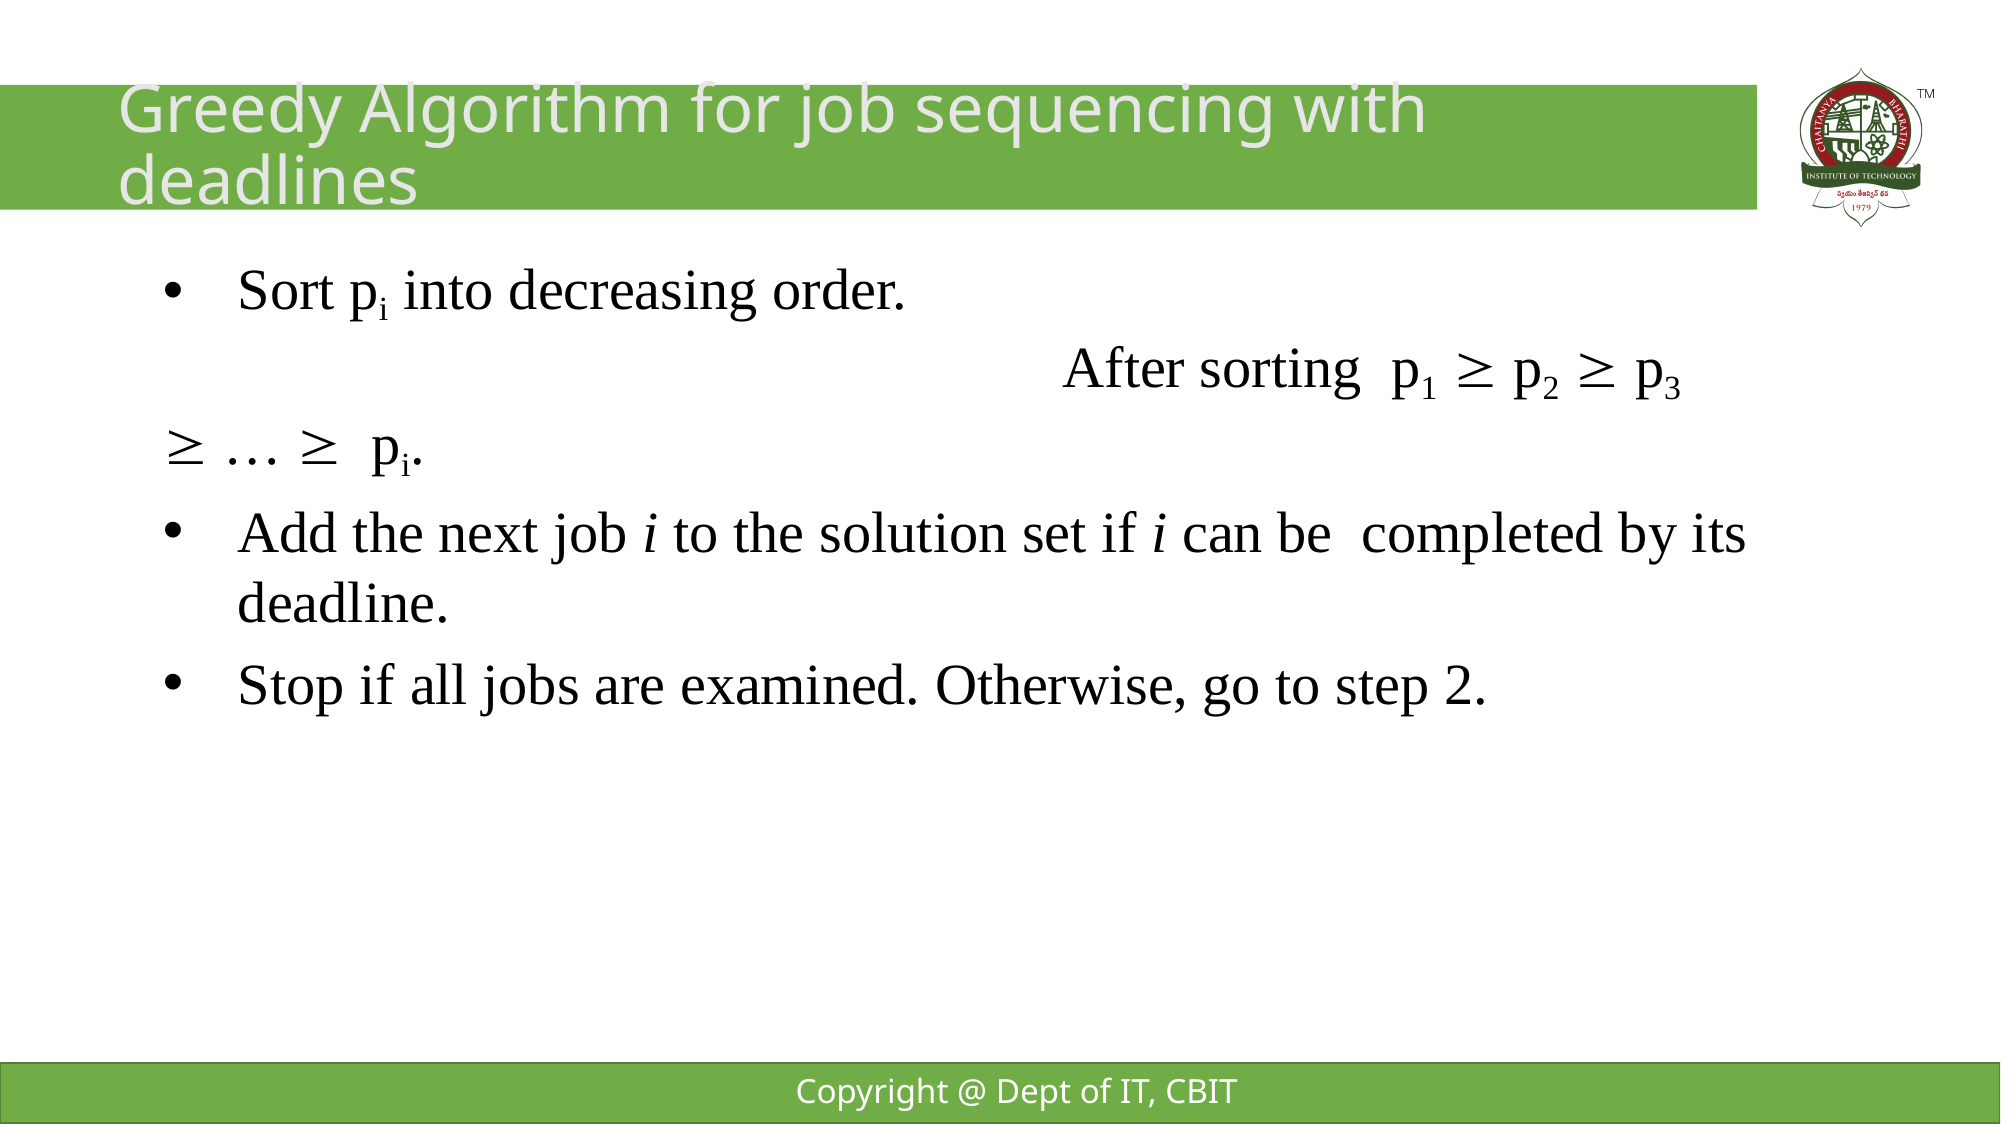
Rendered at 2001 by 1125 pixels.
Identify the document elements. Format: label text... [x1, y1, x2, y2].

footer Copyright @ Dept of IT, CBIT [679, 1062, 1355, 1123]
list Sort pi into decreasing order. After sorting p1  p2  p3  …  pi. Add the next job i to the solution set if i can be completed by its deadline. Stop if all jobs are examined. Otherwise, go to step 2. [137, 243, 1941, 1047]
title Greedy Algorithm for job sequencing with deadlines [0, 84, 1758, 210]
picture [1798, 67, 1937, 227]
